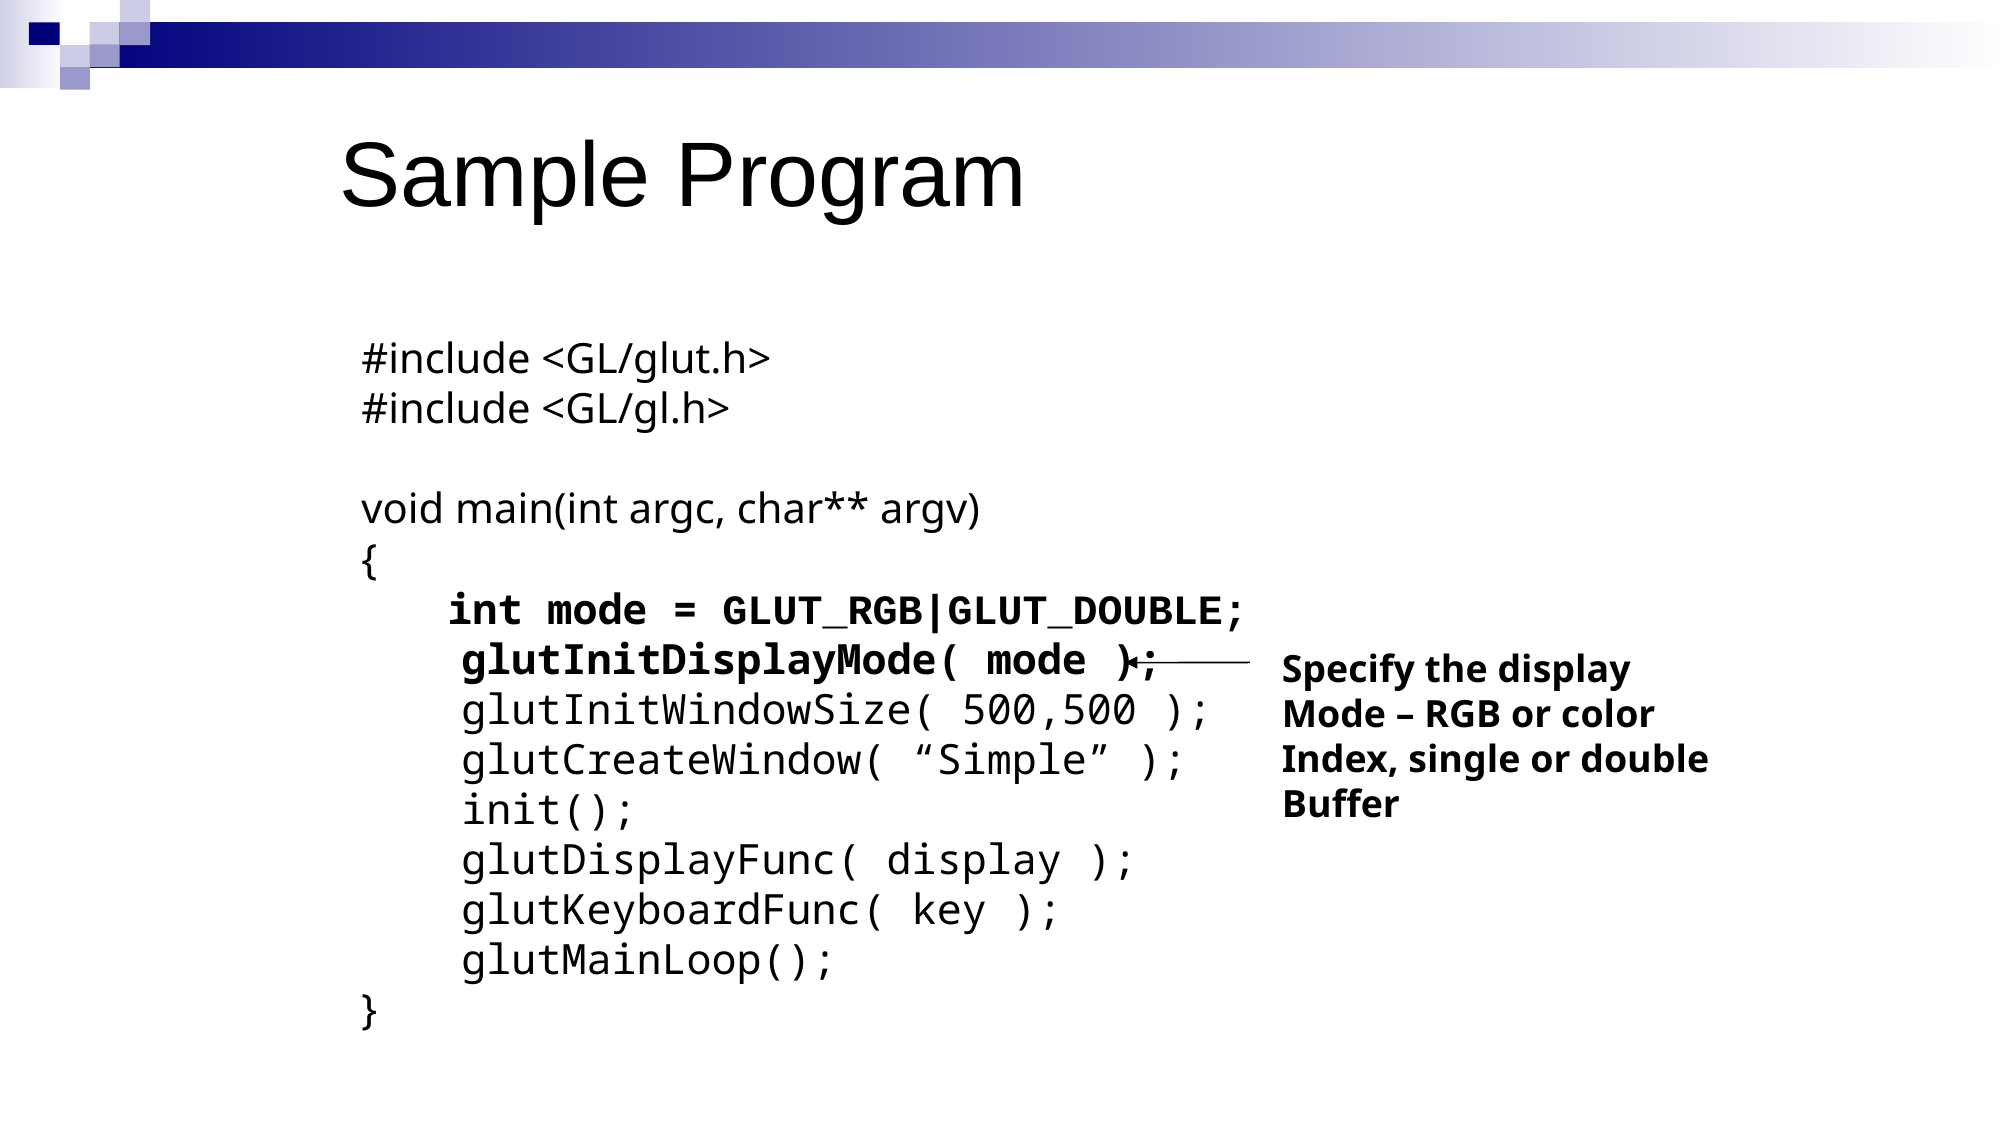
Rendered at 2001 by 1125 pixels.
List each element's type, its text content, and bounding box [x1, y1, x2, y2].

text_box Specify the display Mode – RGB or color Index, single or double Buffer [1267, 637, 1726, 833]
text_box #include <GL/glut.h> #include <GL/gl.h> void main(int argc, char** argv) { int mode = GLUT_RGB|GLUT_DOUBLE; glutInitDisplayMode( mode ); glutInitWindowSize( 500,500 ); glutCreateWindow( “Simple” ); init(); glutDisplayFunc( display ); glutKeyboardFunc( key ); glutMainLoop(); } [346, 324, 1288, 1040]
text_box Sample Program [324, 20, 1563, 233]
text_box [1125, 656, 1250, 669]
